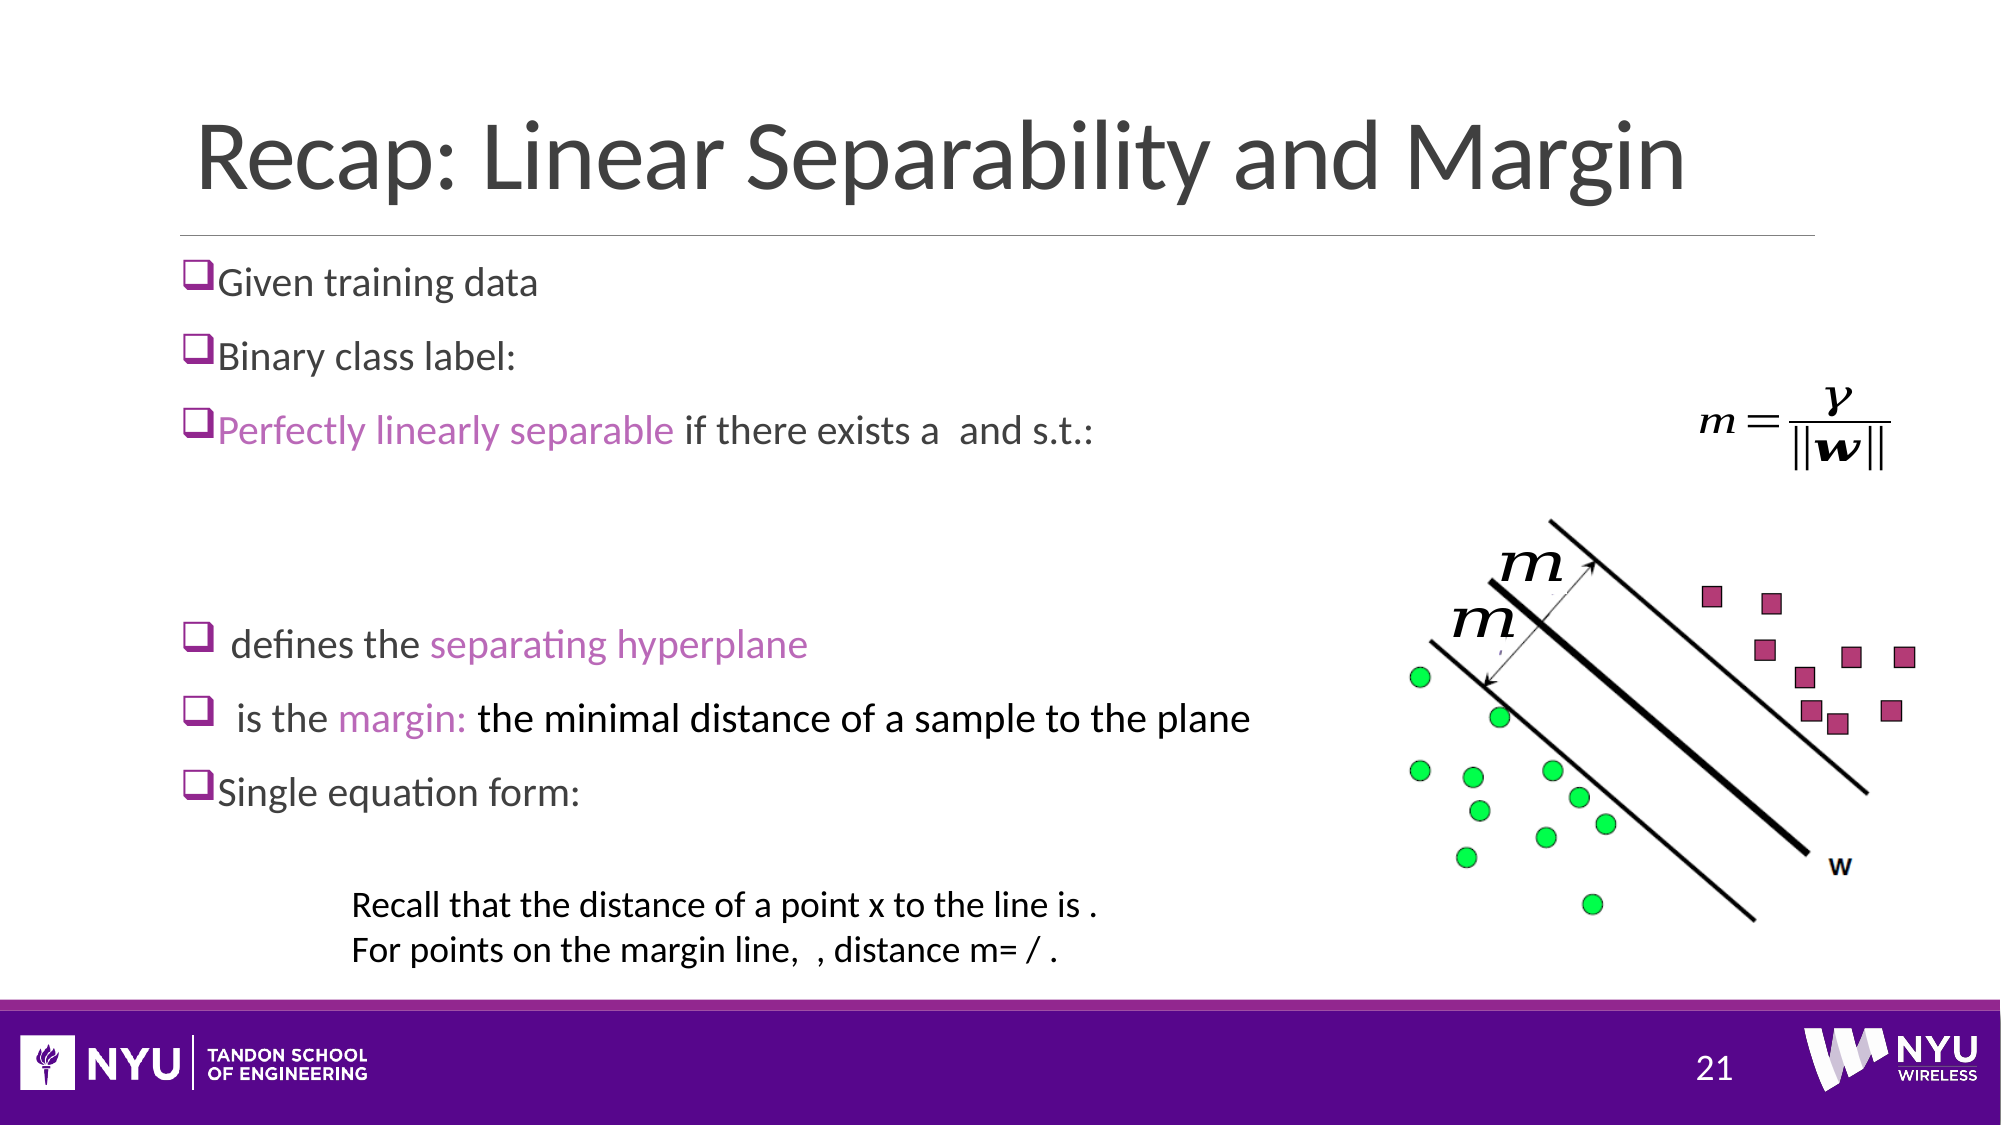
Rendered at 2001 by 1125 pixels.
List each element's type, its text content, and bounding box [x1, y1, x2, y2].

title Recap: Linear Separability and Margin [180, 47, 1830, 218]
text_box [1348, 472, 1937, 967]
slide_number 21 [1533, 1035, 1749, 1096]
